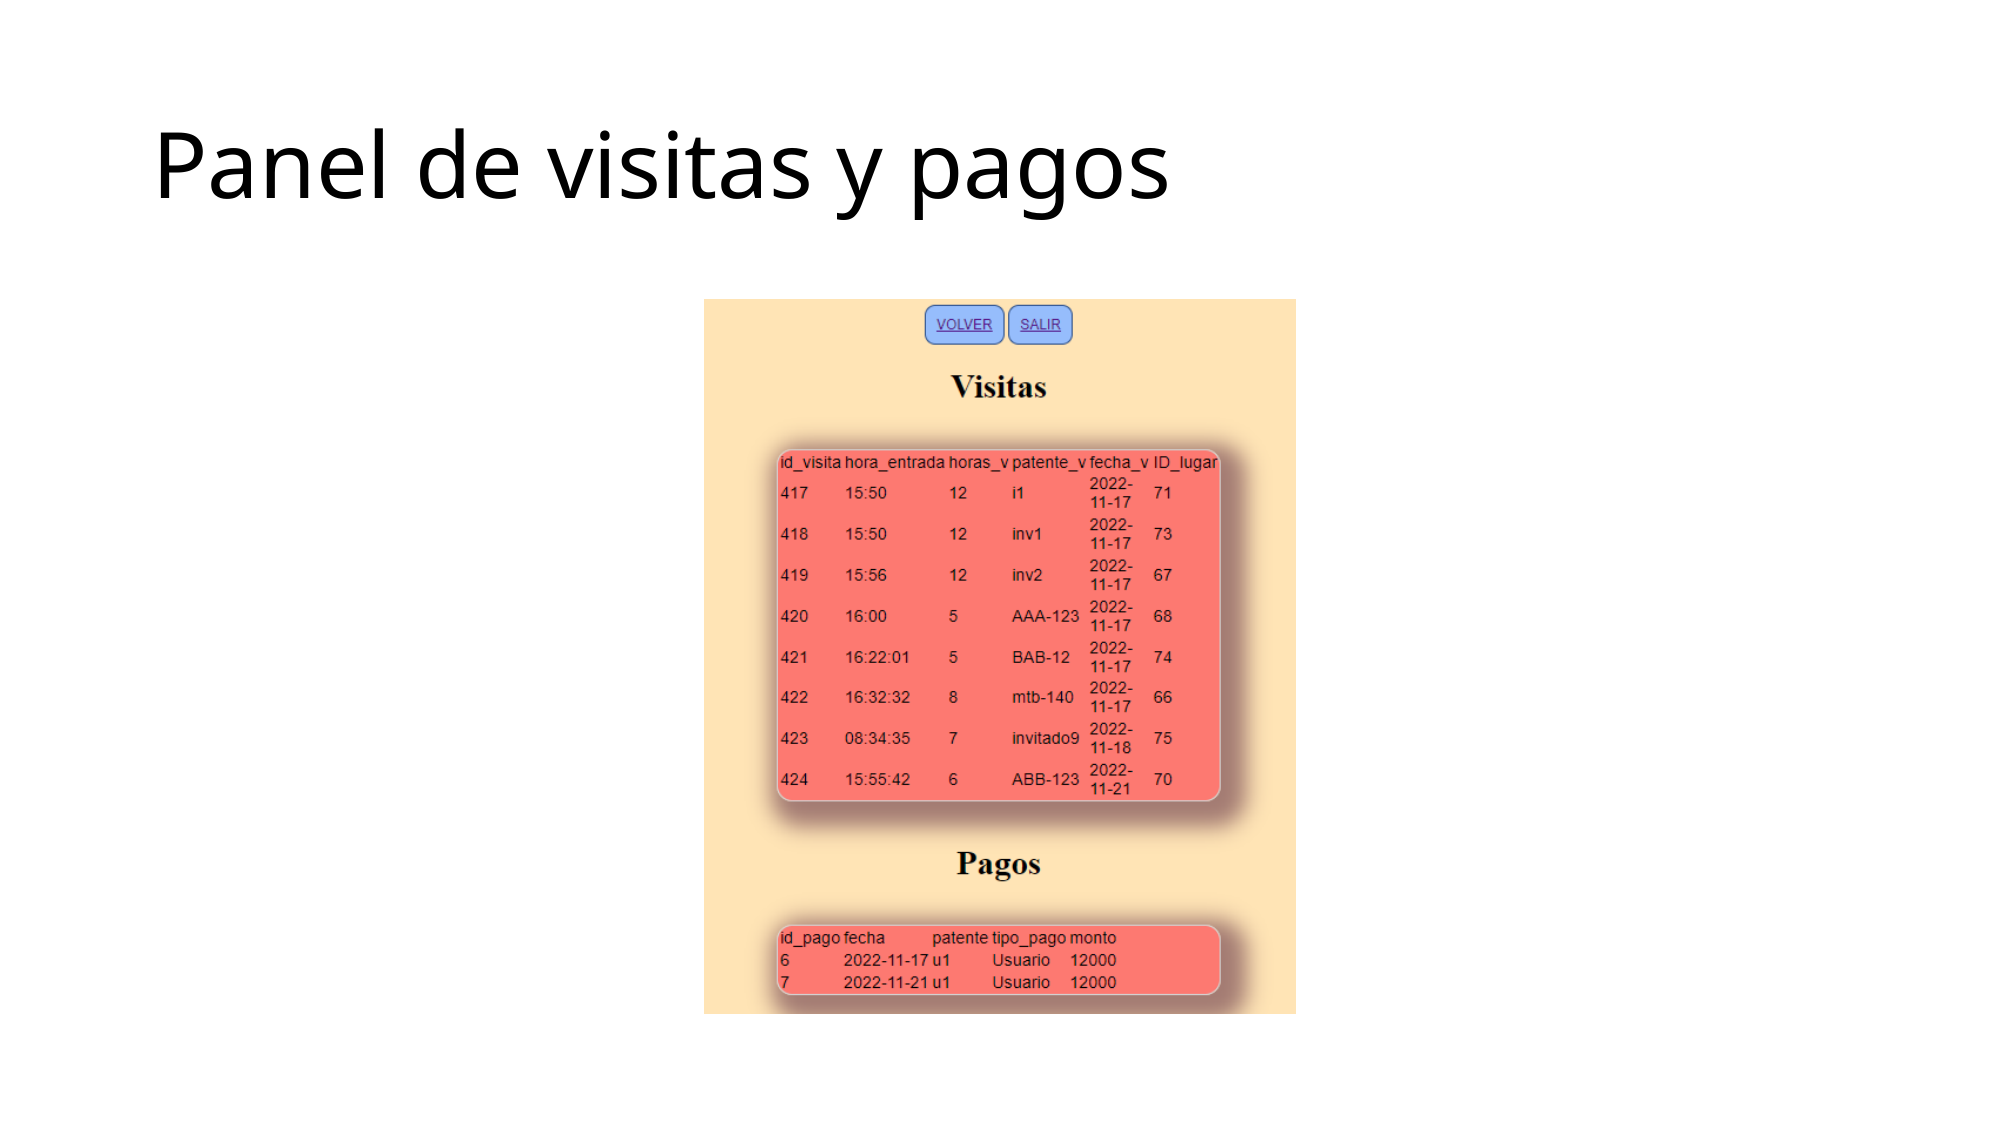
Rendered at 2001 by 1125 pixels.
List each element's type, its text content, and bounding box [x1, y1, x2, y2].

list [704, 299, 1296, 1014]
title Panel de visitas y pagos [137, 59, 1863, 278]
